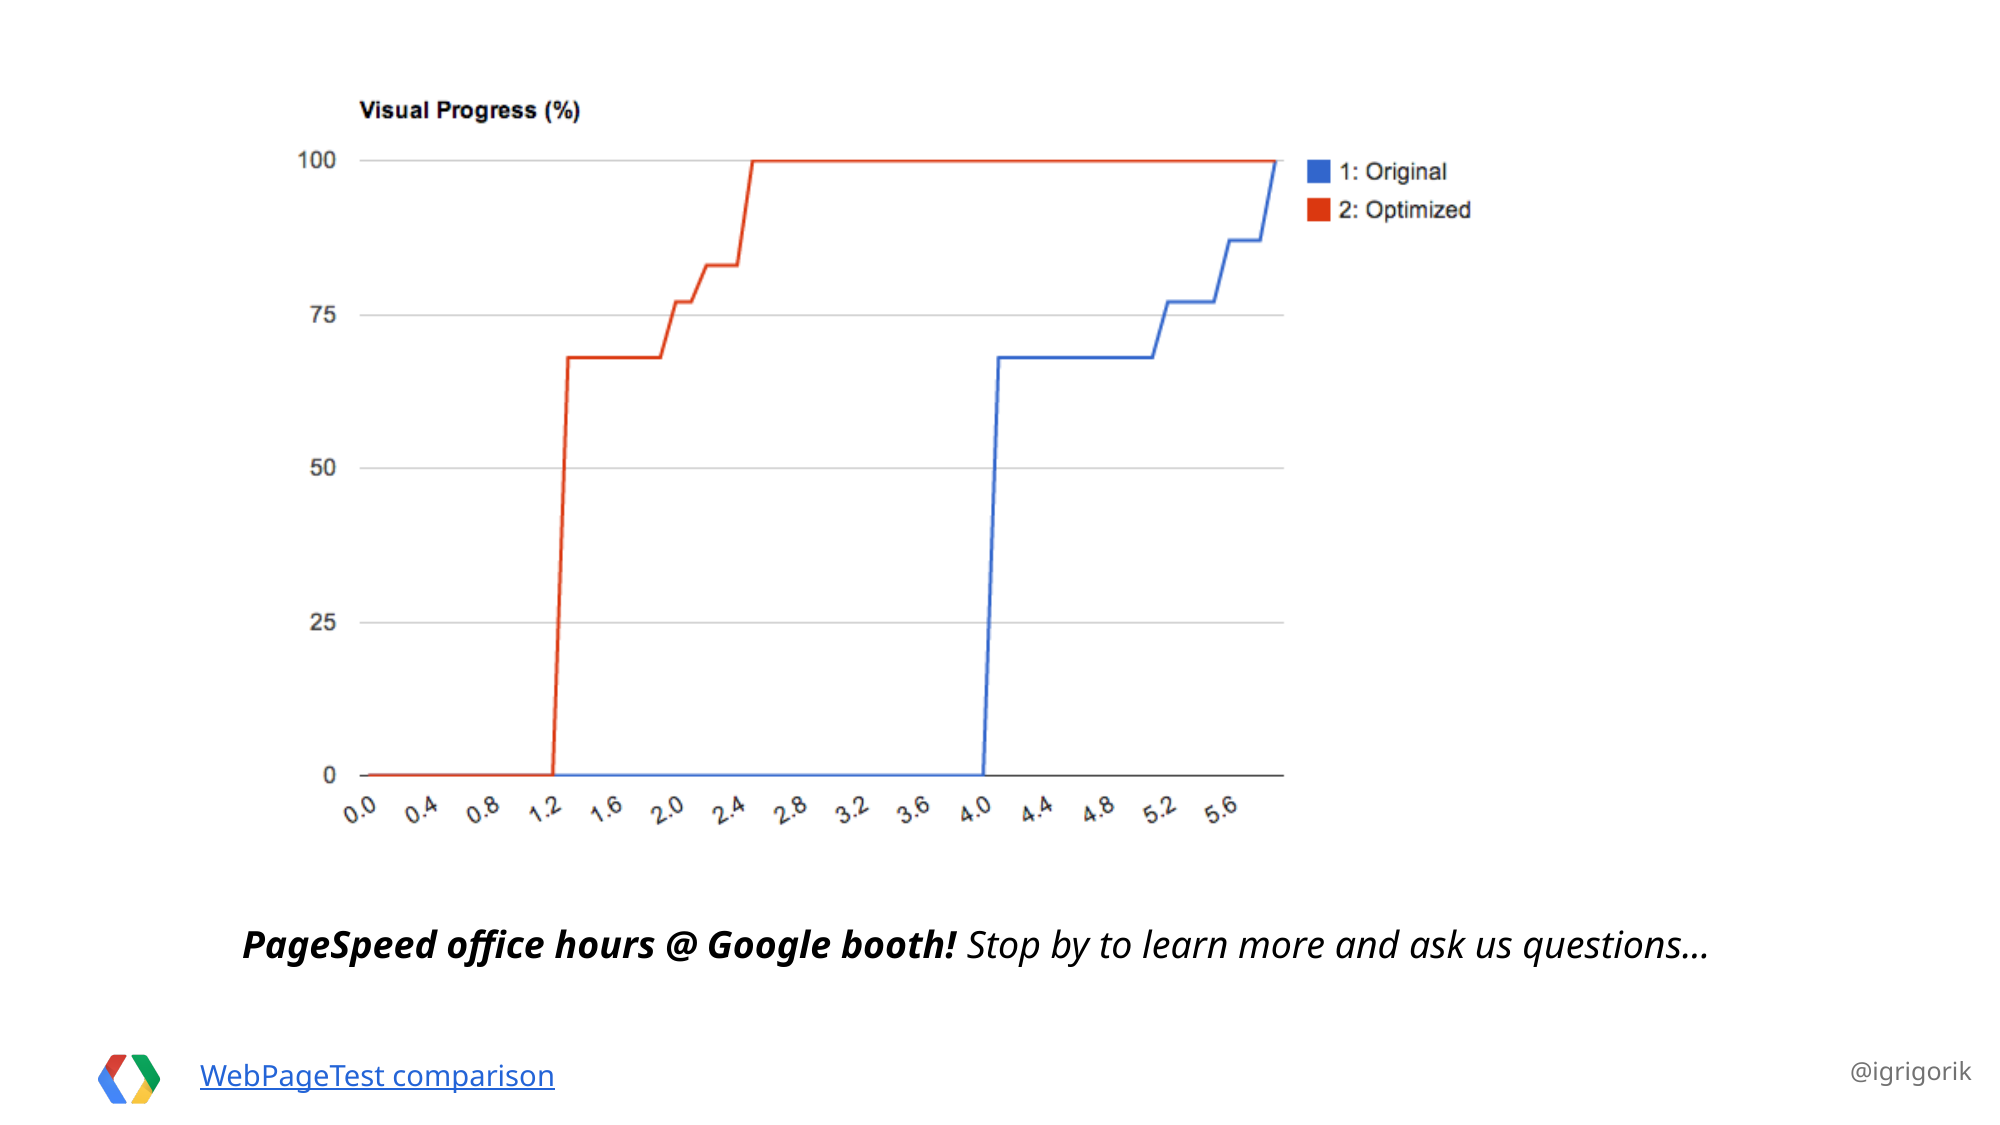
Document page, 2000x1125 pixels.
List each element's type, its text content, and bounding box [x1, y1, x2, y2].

list @igrigorik [1556, 1040, 1987, 1118]
picture [97, 1047, 161, 1111]
text_box WebPageTest comparison [184, 1038, 598, 1116]
picture [267, 67, 1512, 860]
text_box PageSpeed office hours @ Google booth! Stop by to learn more and ask us questions... [227, 906, 1773, 1029]
